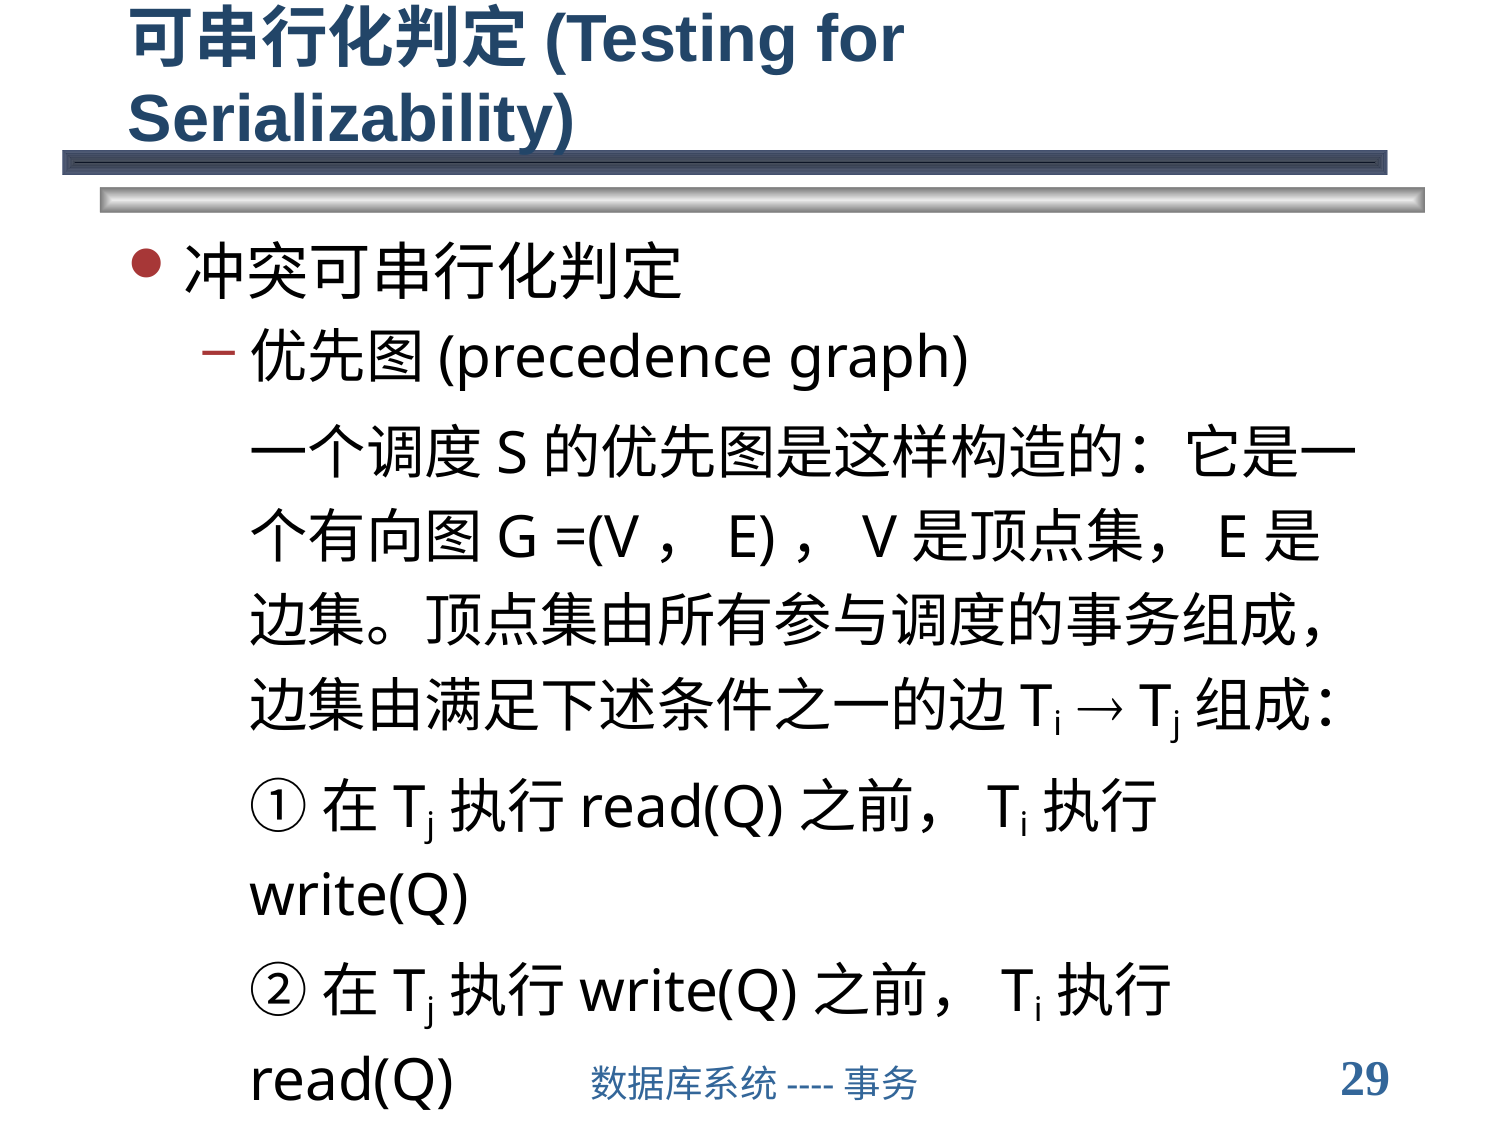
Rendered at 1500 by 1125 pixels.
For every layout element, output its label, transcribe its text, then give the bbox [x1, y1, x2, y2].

footer 数据库系统----事务 [574, 1062, 1188, 1113]
slide_number 29 [1324, 1049, 1489, 1101]
title 可串行化判定(Testing for Serializability) [112, 24, 1388, 163]
list 冲突可串行化判定 优先图(precedence graph) 一个调度S的优先图是这样构造的：它是一个有向图G =(V，E)，V是顶点集，E是边集。顶点集由所有参与调度的事务组成，边集由满足下述条件之一的边Ti  Tj组成： ①在Tj执行read(Q)之前，Ti执行write(Q) ②在Tj执行write(Q)之前，Ti执行read(Q) ③在Tj执行write(Q)之前，Ti执行write(Q) [112, 224, 1388, 1025]
